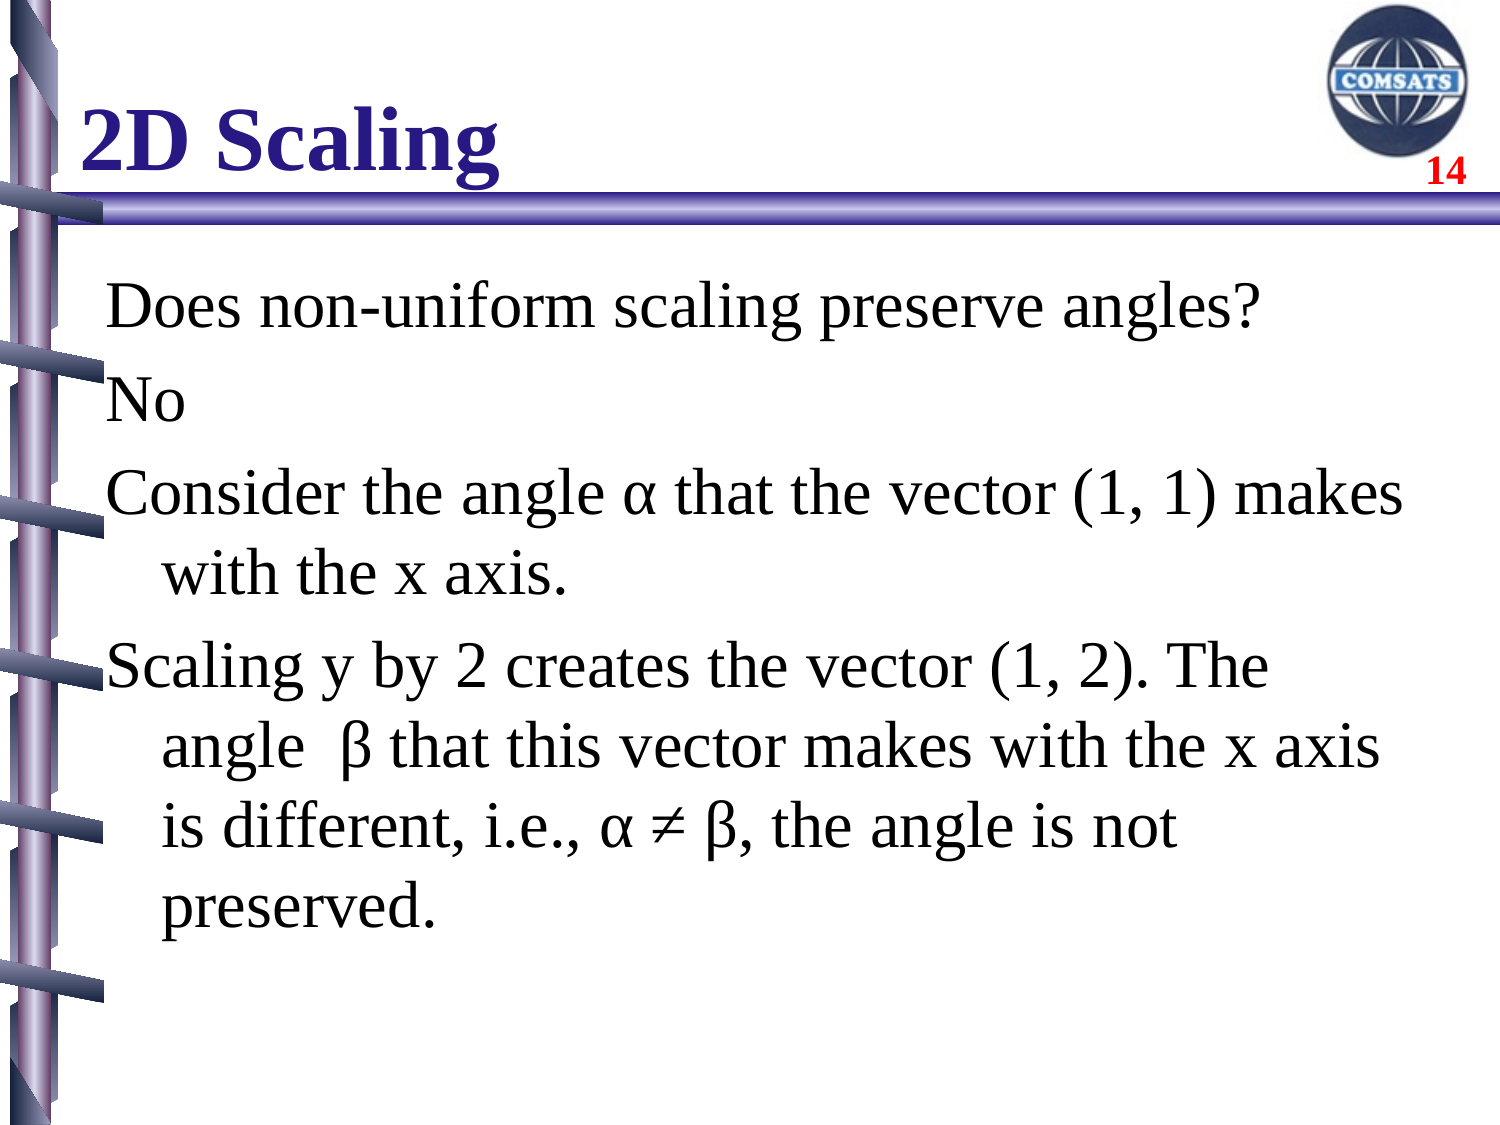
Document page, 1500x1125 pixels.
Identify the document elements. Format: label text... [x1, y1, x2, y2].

picture [1317, 1, 1478, 161]
title 2D Scaling [64, 20, 1286, 196]
text_box Does non-uniform scaling preserve angles? No Consider the angle α that the vector (1, 1) makes with the x axis. Scaling y by 2 creates the vector (1, 2). The angle β that this vector makes with the x axis is different, i.e., α ≠ β, the angle is not preserved. [89, 253, 1431, 949]
